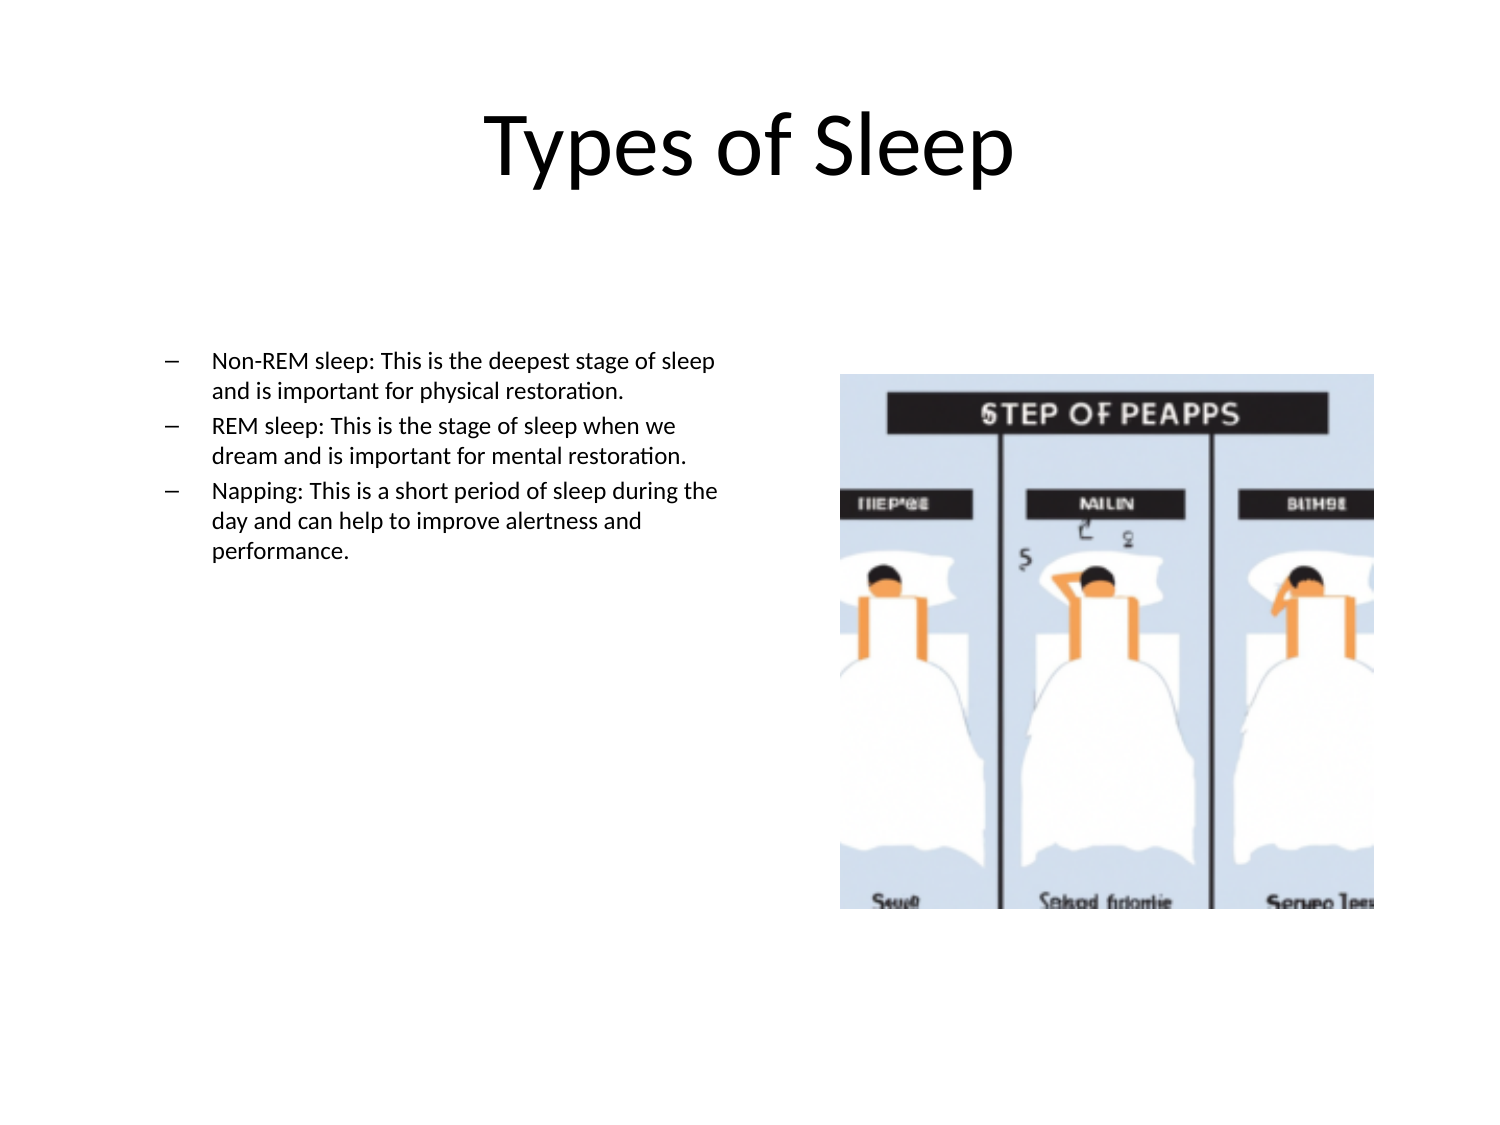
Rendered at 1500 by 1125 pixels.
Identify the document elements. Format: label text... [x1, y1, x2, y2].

list Non-REM sleep: This is the deepest stage of sleep and is important for physical restoration. REM sleep: This is the stage of sleep when we dream and is important for mental restoration. Napping: This is a short period of sleep during the day and can help to improve alertness and performance. [75, 262, 738, 1005]
picture [839, 374, 1374, 909]
title Types of Sleep [75, 45, 1425, 233]
